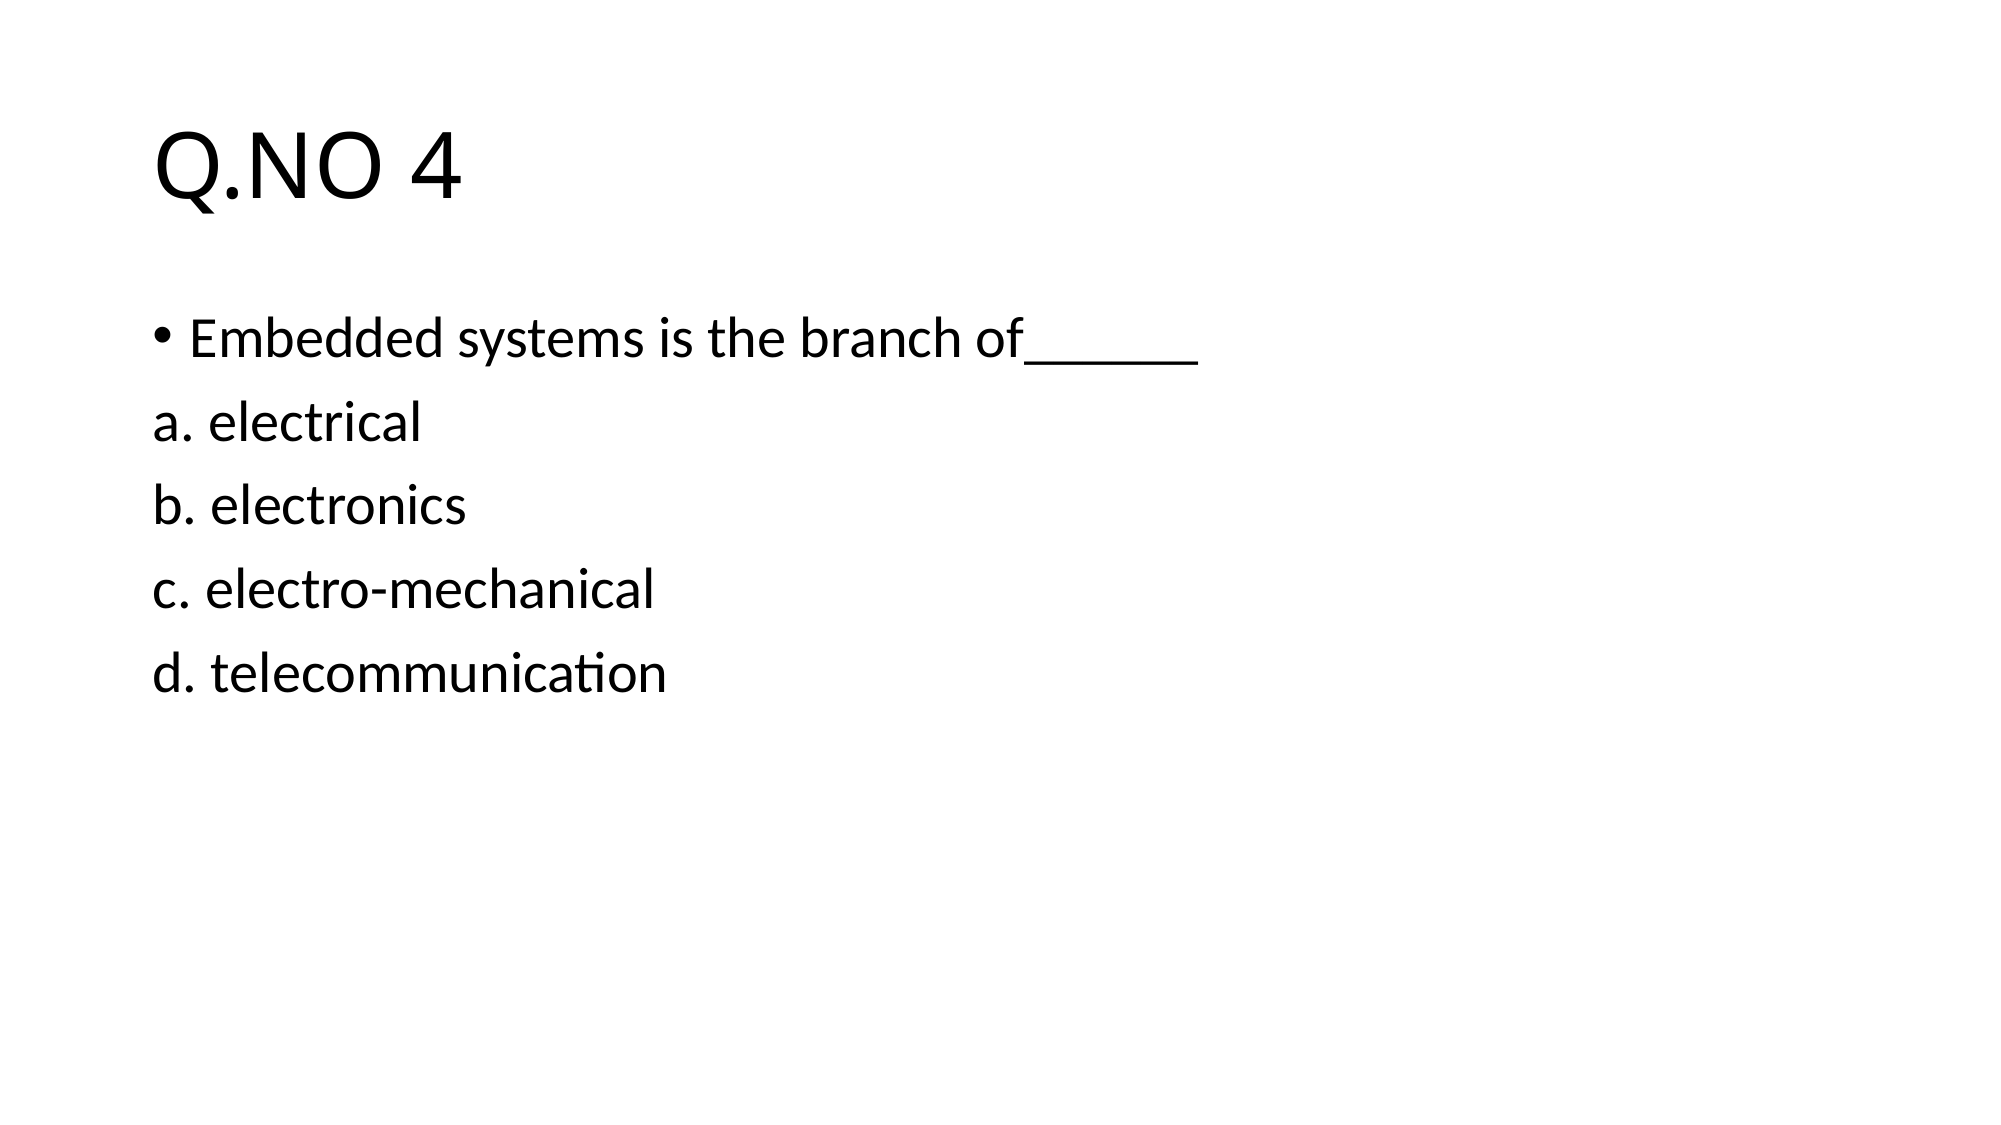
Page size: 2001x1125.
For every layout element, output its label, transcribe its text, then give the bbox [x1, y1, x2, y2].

title Q.NO 4 [137, 59, 1863, 278]
list Embedded systems is the branch of______ a. electrical b. electronics c. electro-mechanical d. telecommunication [137, 299, 1863, 1014]
